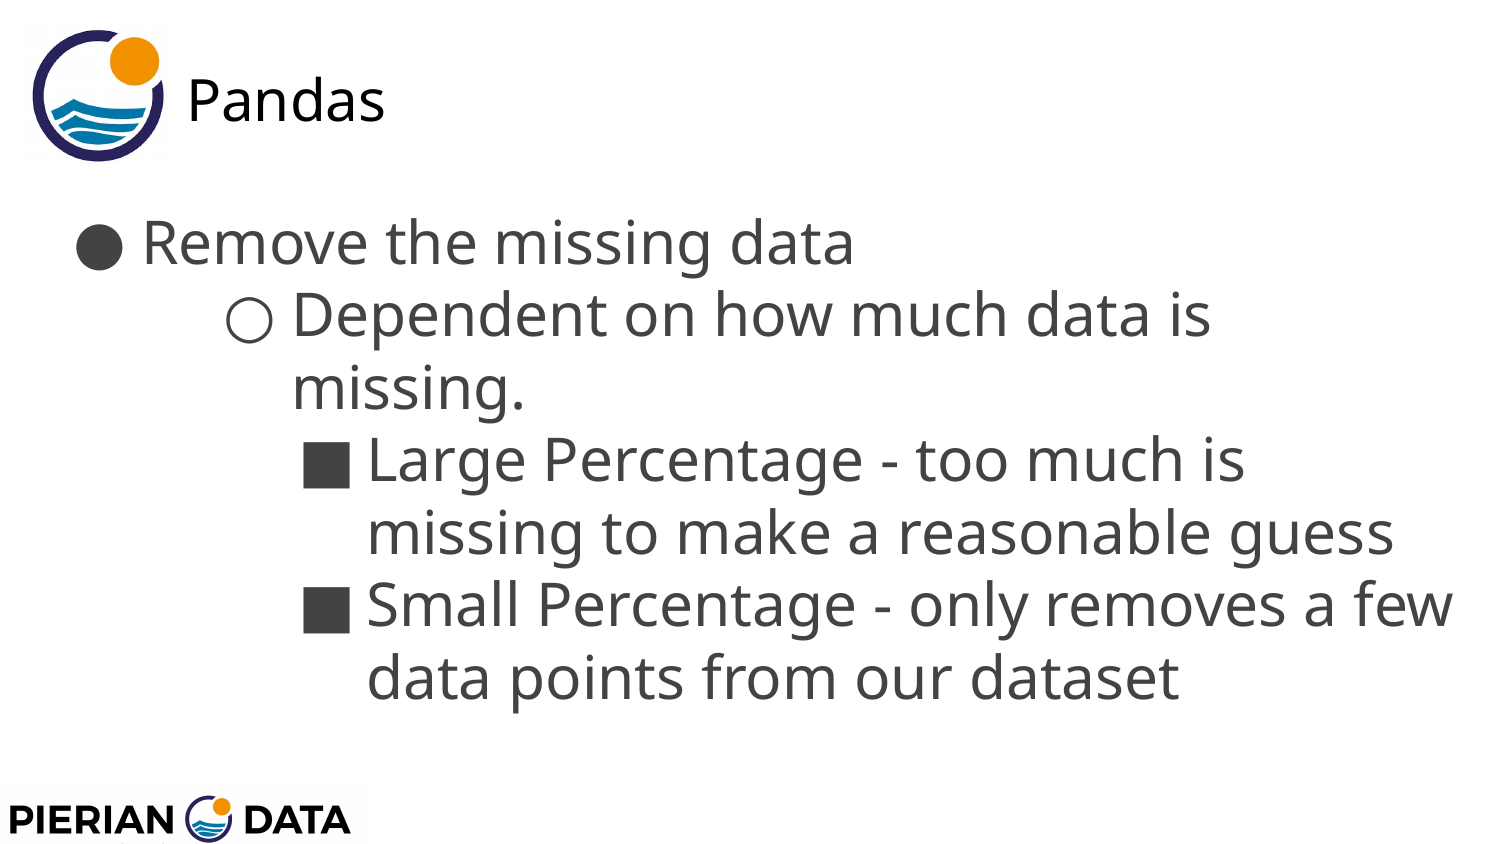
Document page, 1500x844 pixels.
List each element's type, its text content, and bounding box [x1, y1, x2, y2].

list Remove the missing data Dependent on how much data is missing. Large Percentage - too much is missing to make a reasonable guess Small Percentage - only removes a few data points from our dataset [51, 189, 1476, 750]
picture [24, 24, 172, 167]
picture [0, 787, 368, 844]
title Pandas [176, 48, 1449, 143]
